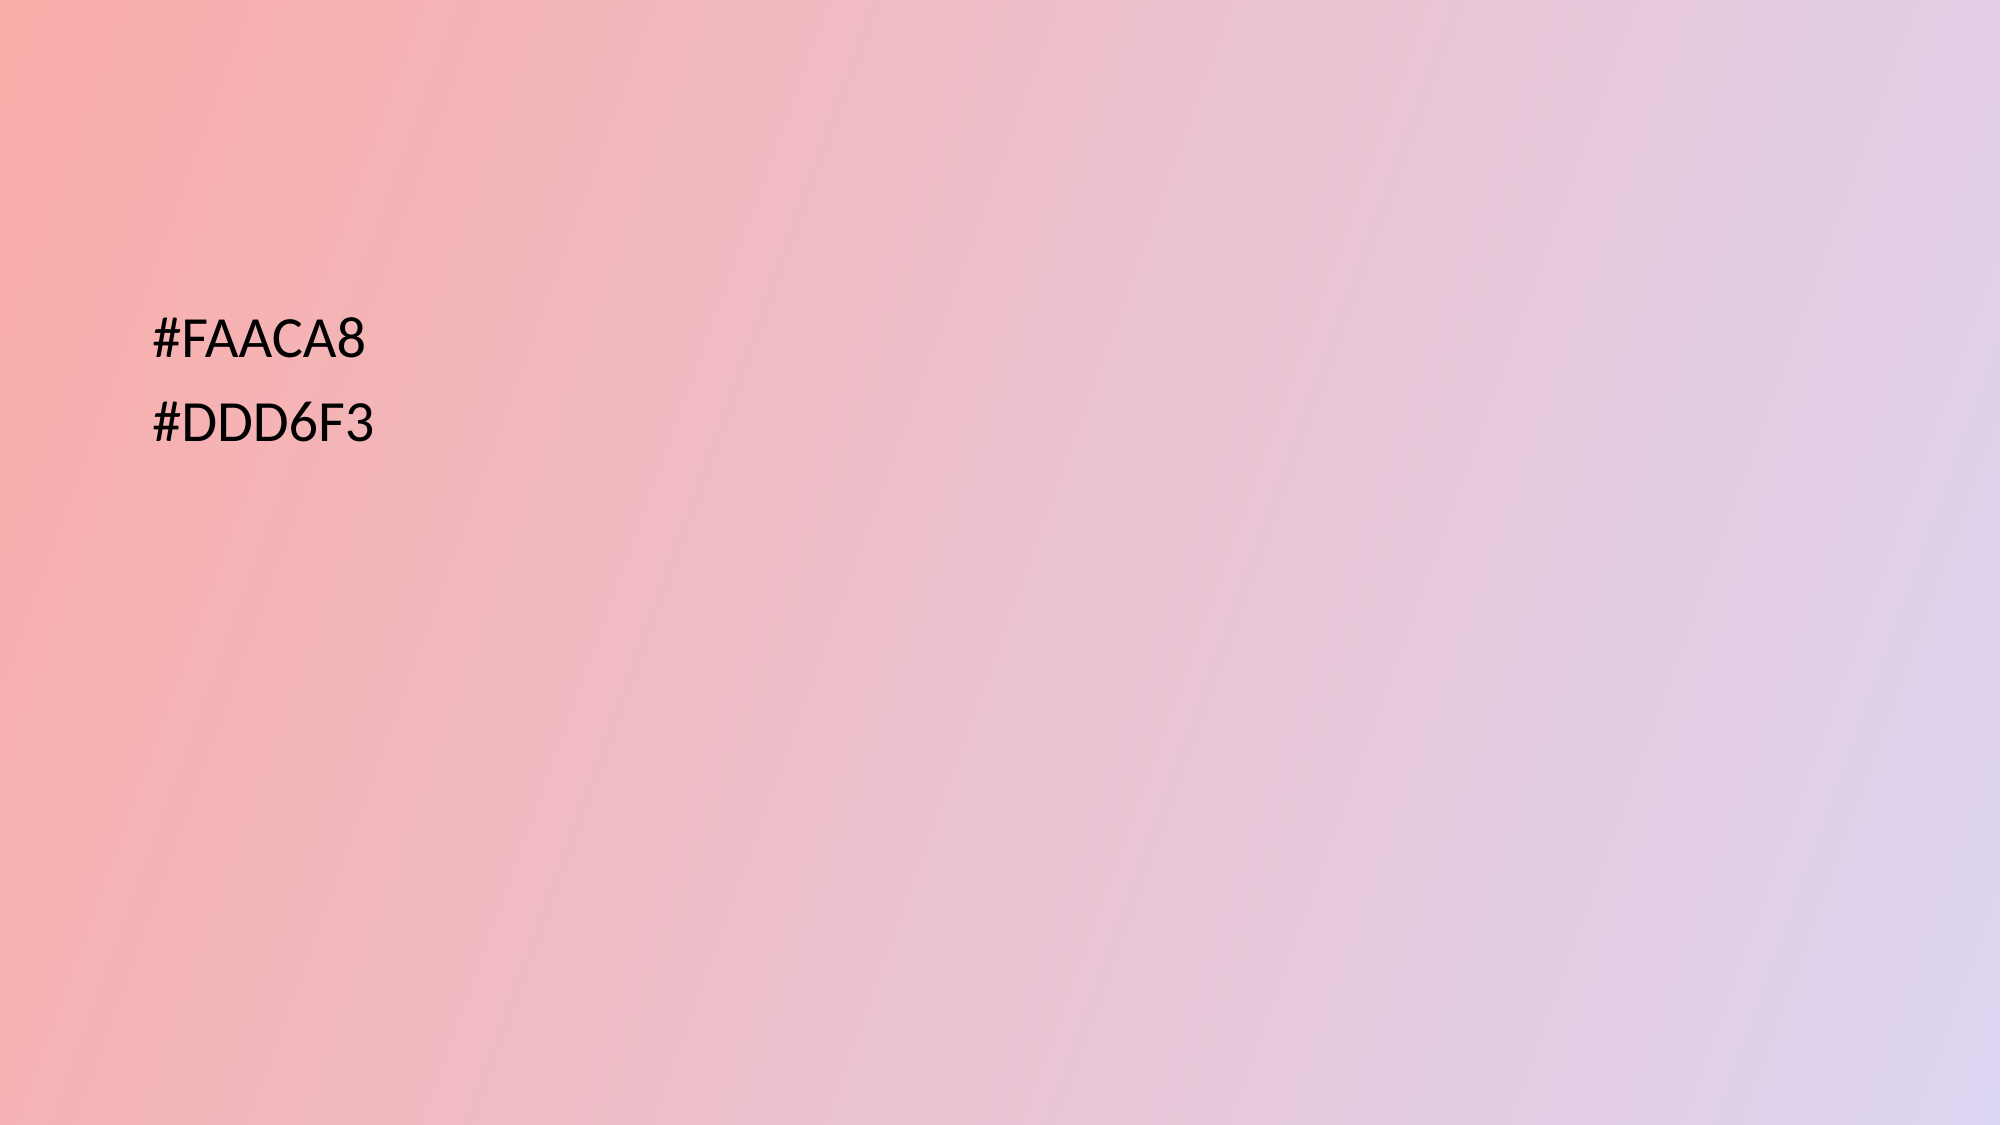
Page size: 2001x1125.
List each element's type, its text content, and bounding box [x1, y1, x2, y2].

list #FAACA8 #DDD6F3 [137, 299, 1863, 1014]
